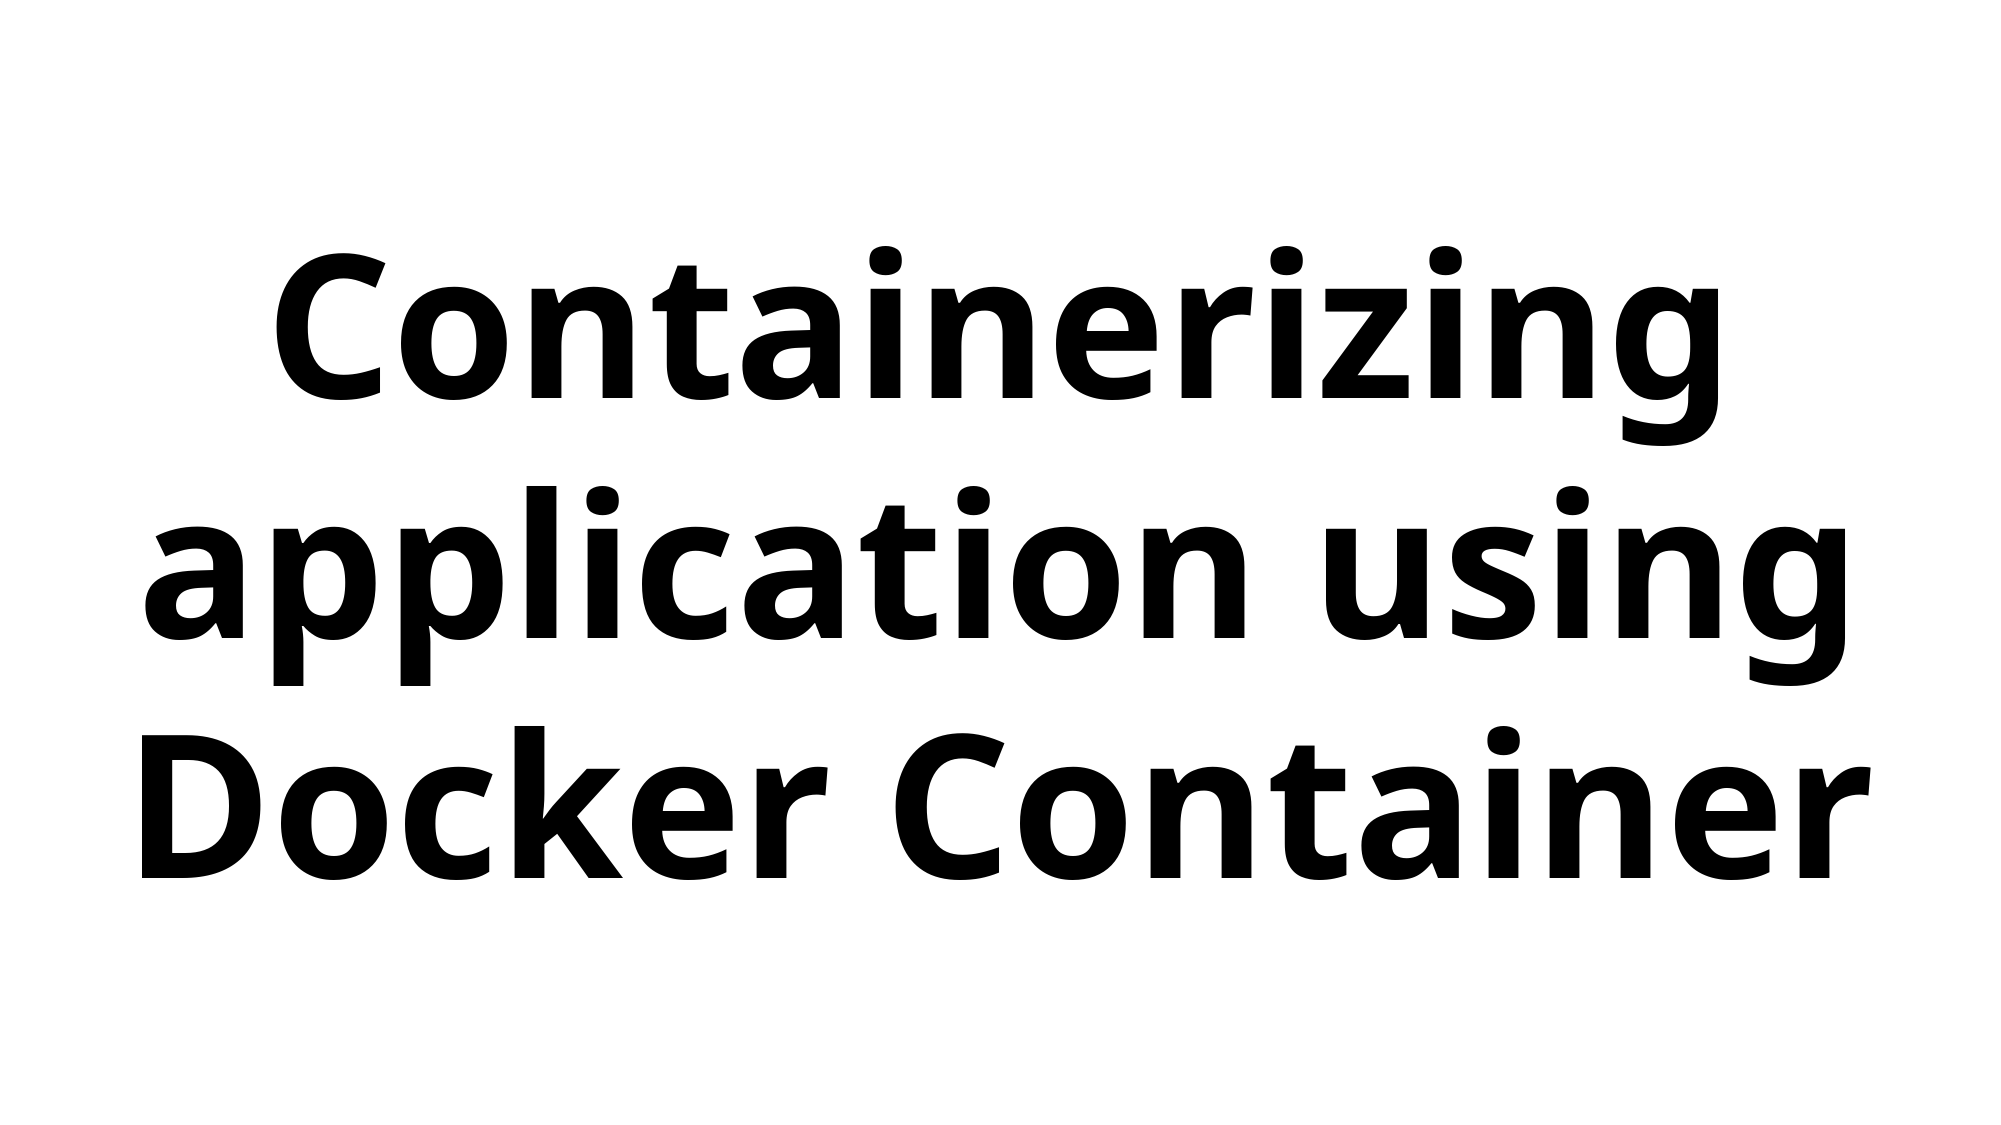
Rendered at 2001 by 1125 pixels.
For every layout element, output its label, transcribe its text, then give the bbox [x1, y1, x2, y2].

text_box Containerizing application using Docker Container [94, 191, 1906, 927]
